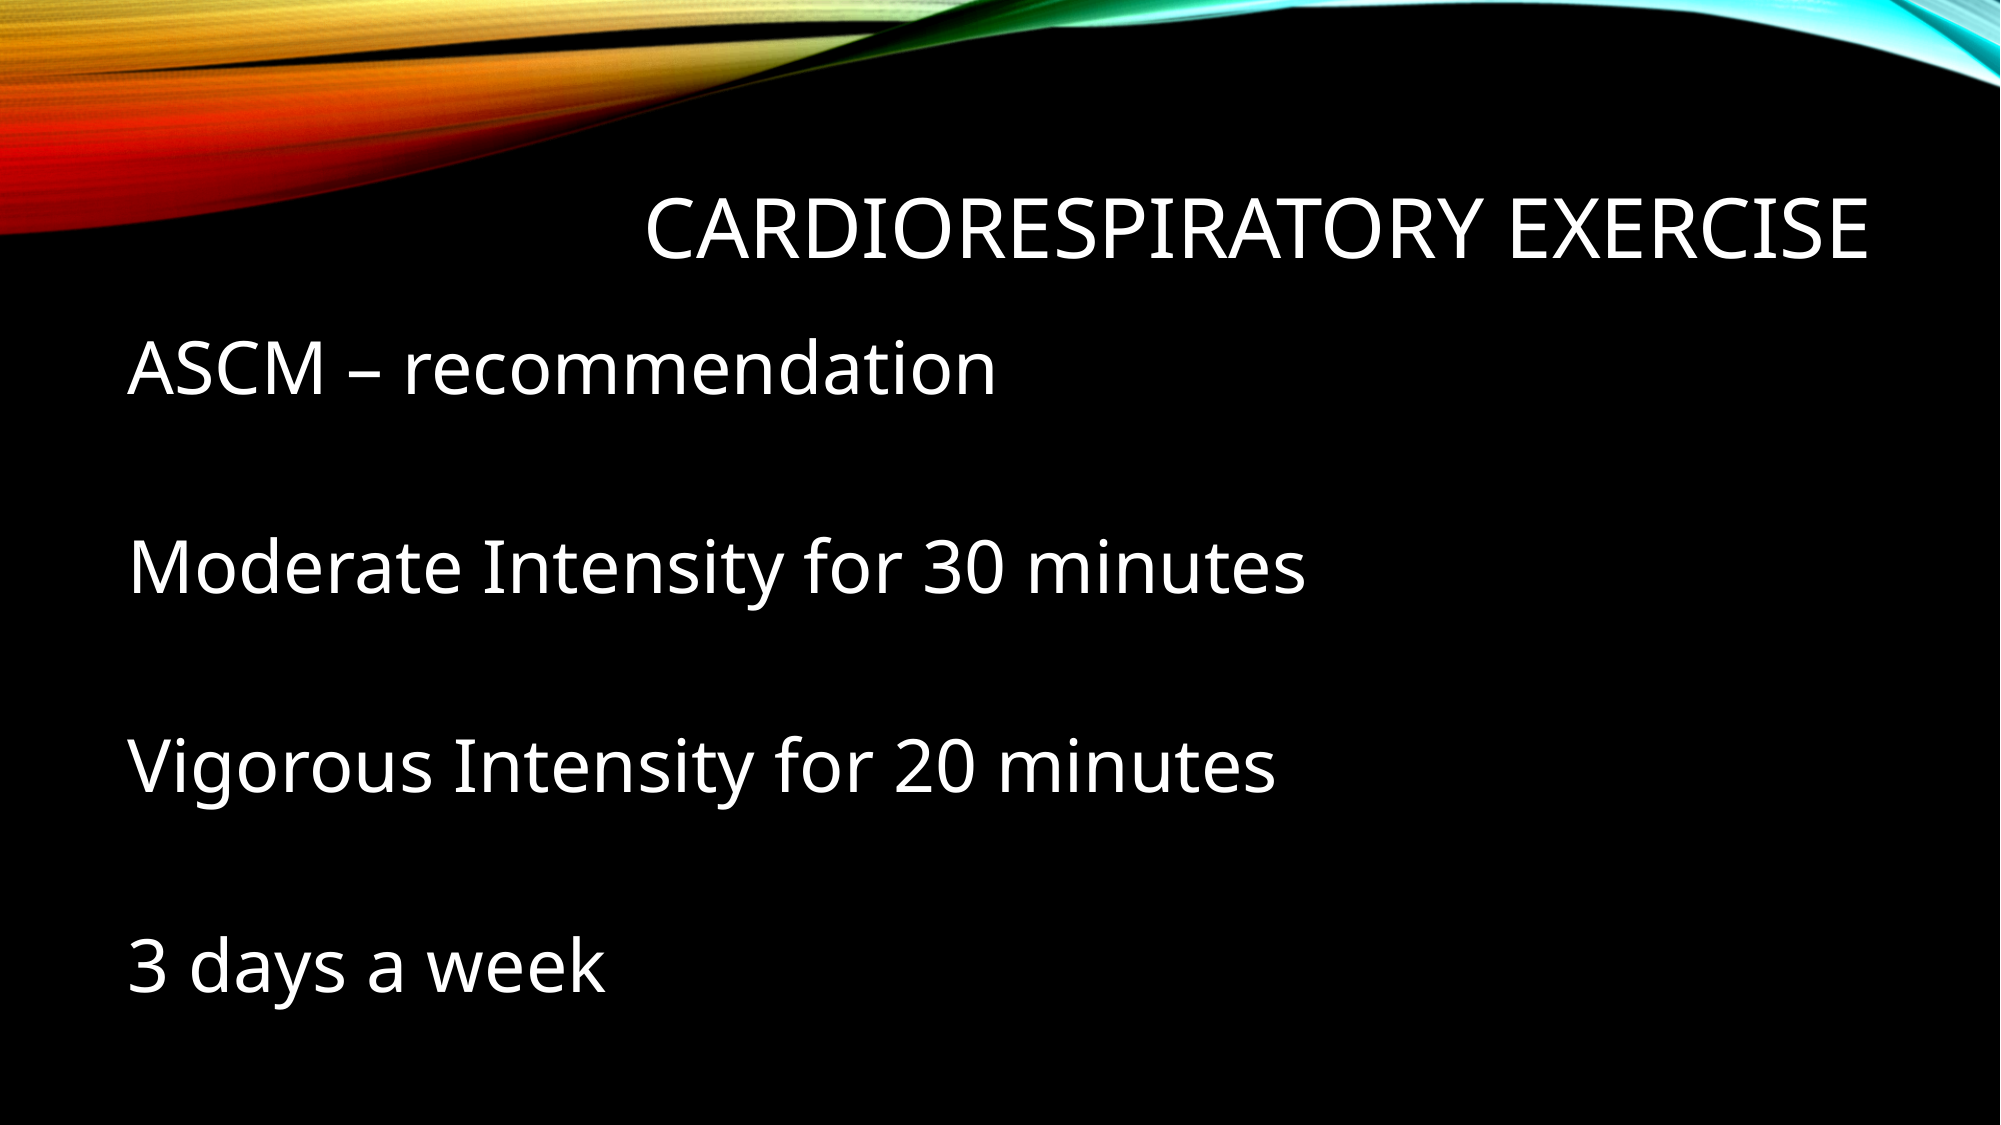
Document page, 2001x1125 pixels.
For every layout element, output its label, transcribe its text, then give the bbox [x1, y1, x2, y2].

list ASCM – recommendation Moderate Intensity for 30 minutes Vigorous Intensity for 20 minutes 3 days a week [112, 323, 1888, 1021]
title Cardiorespiratory Exercise [474, 125, 1888, 323]
picture [0, 0, 2000, 237]
